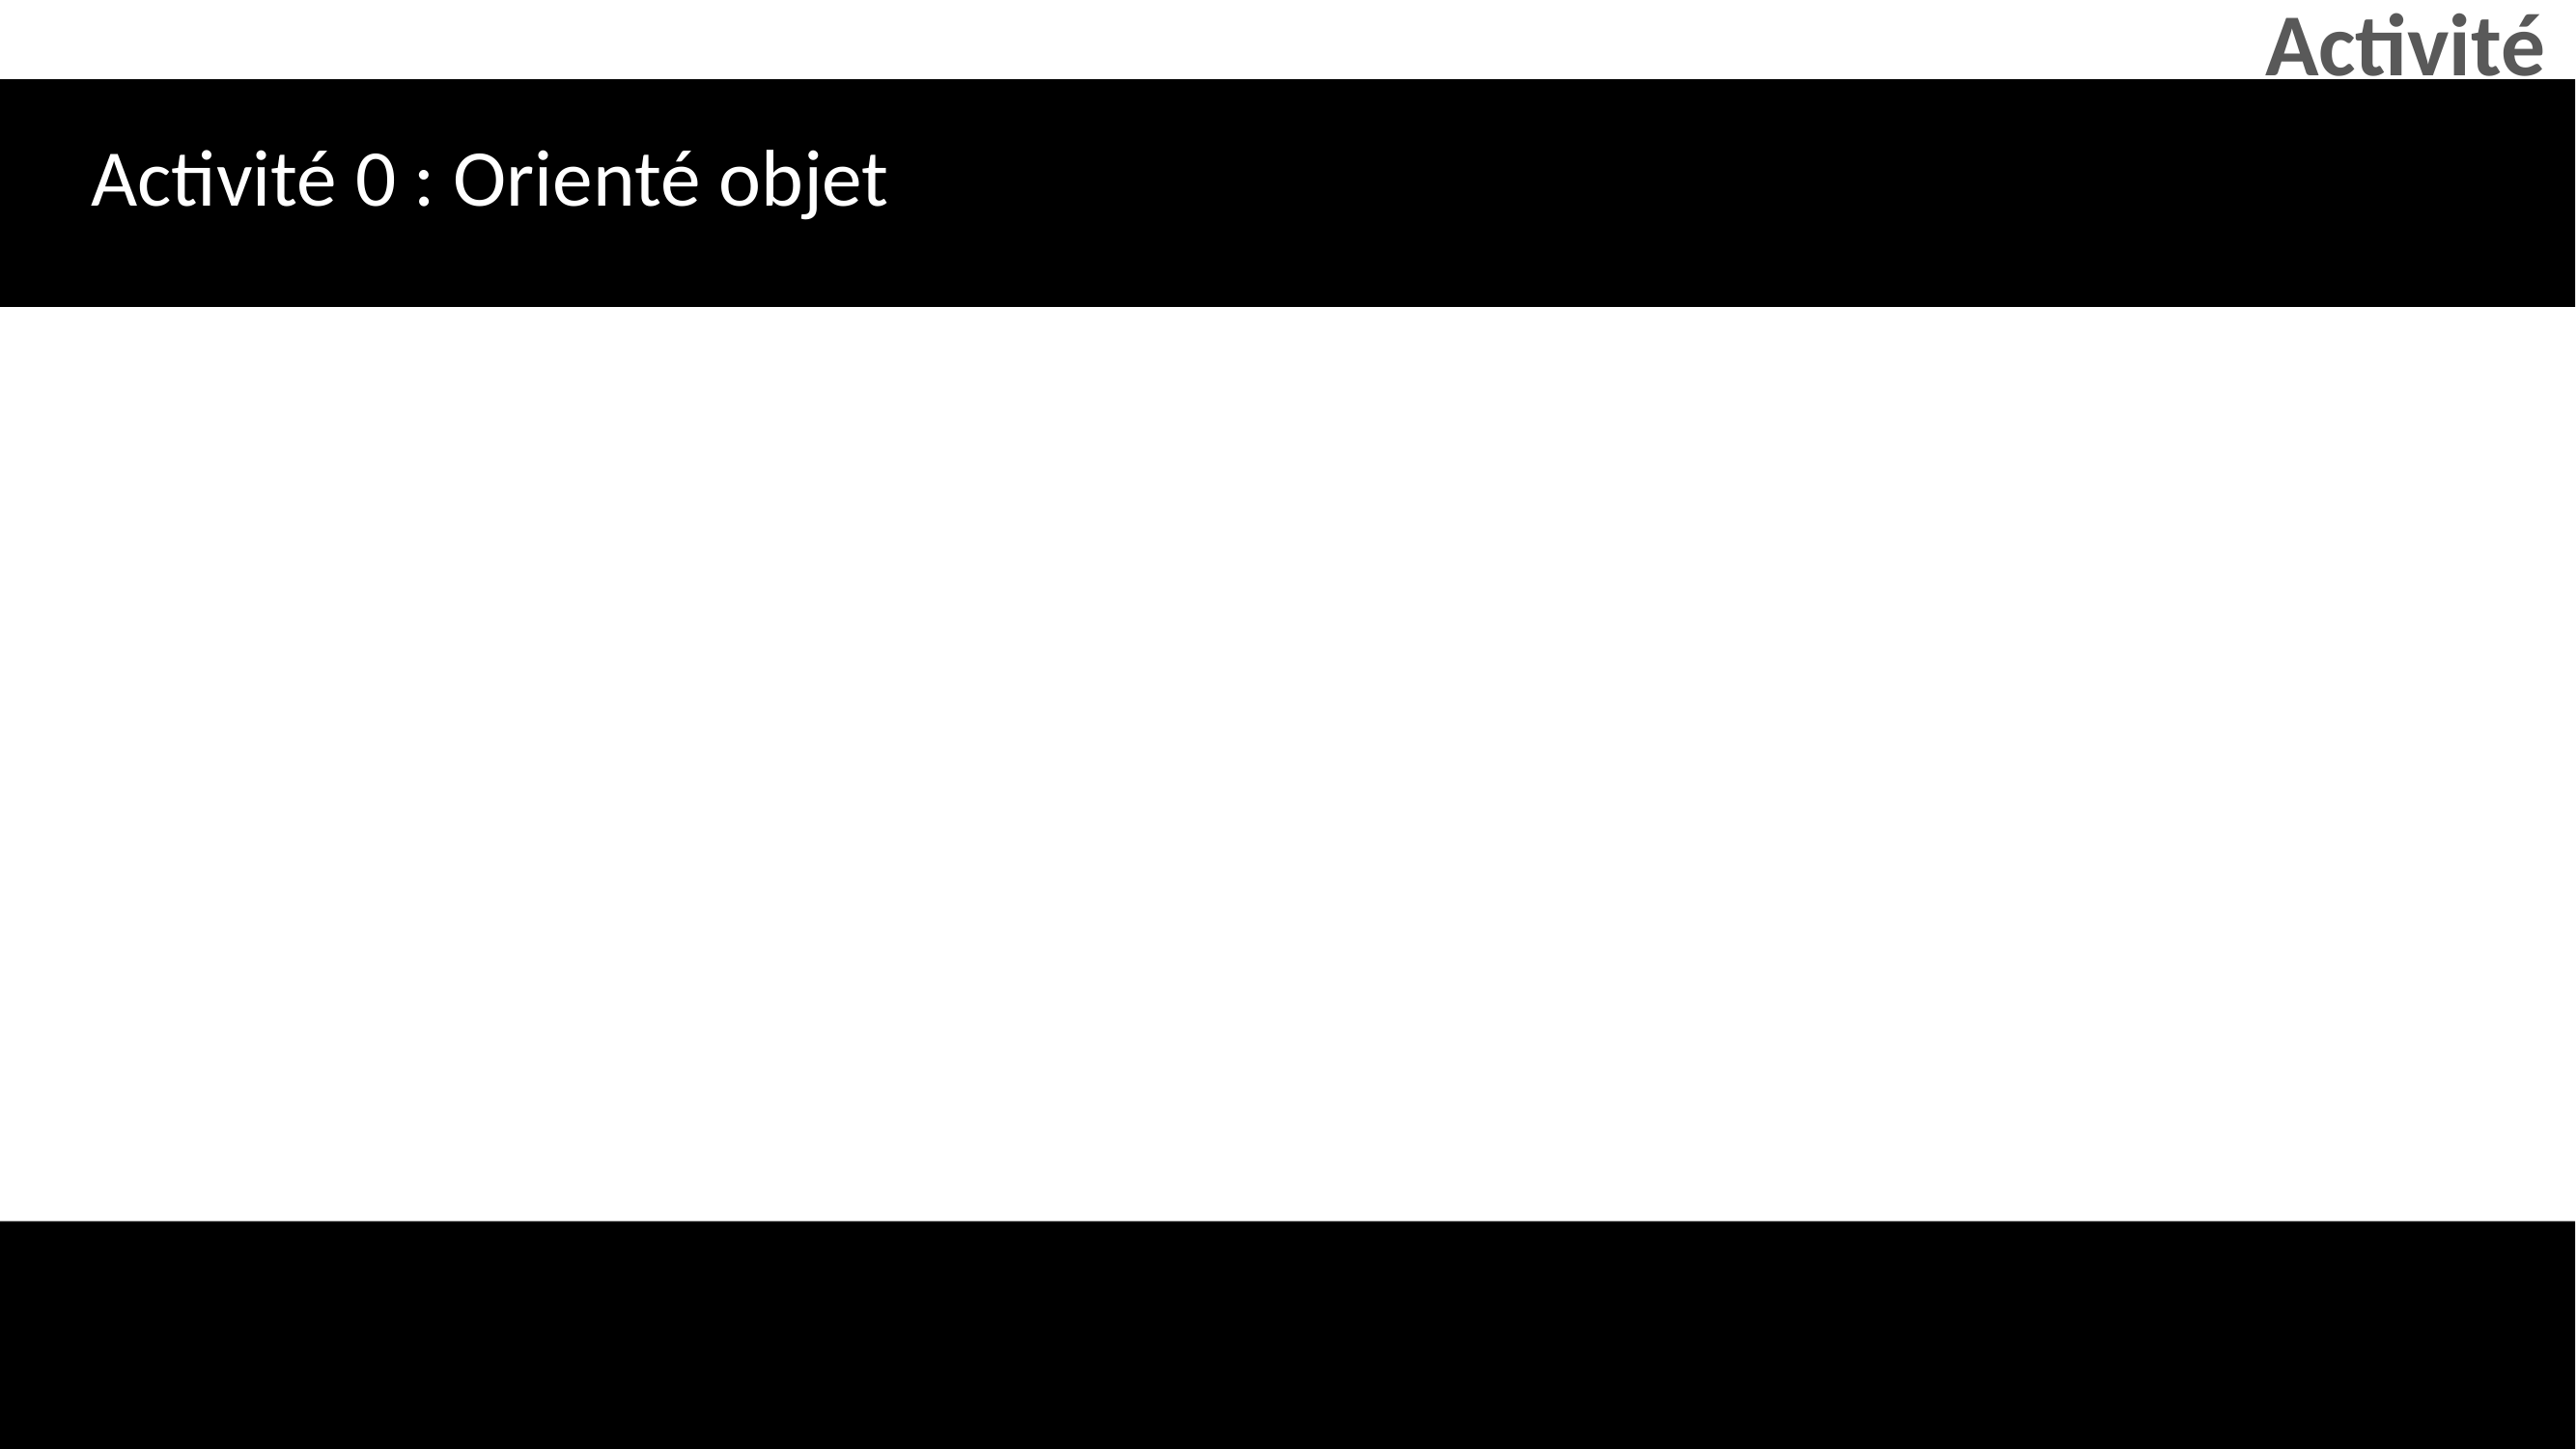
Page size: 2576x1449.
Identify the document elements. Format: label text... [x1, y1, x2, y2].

list Activité 0 : Orienté objet [65, 113, 2533, 238]
picture [0, 0, 2576, 1449]
